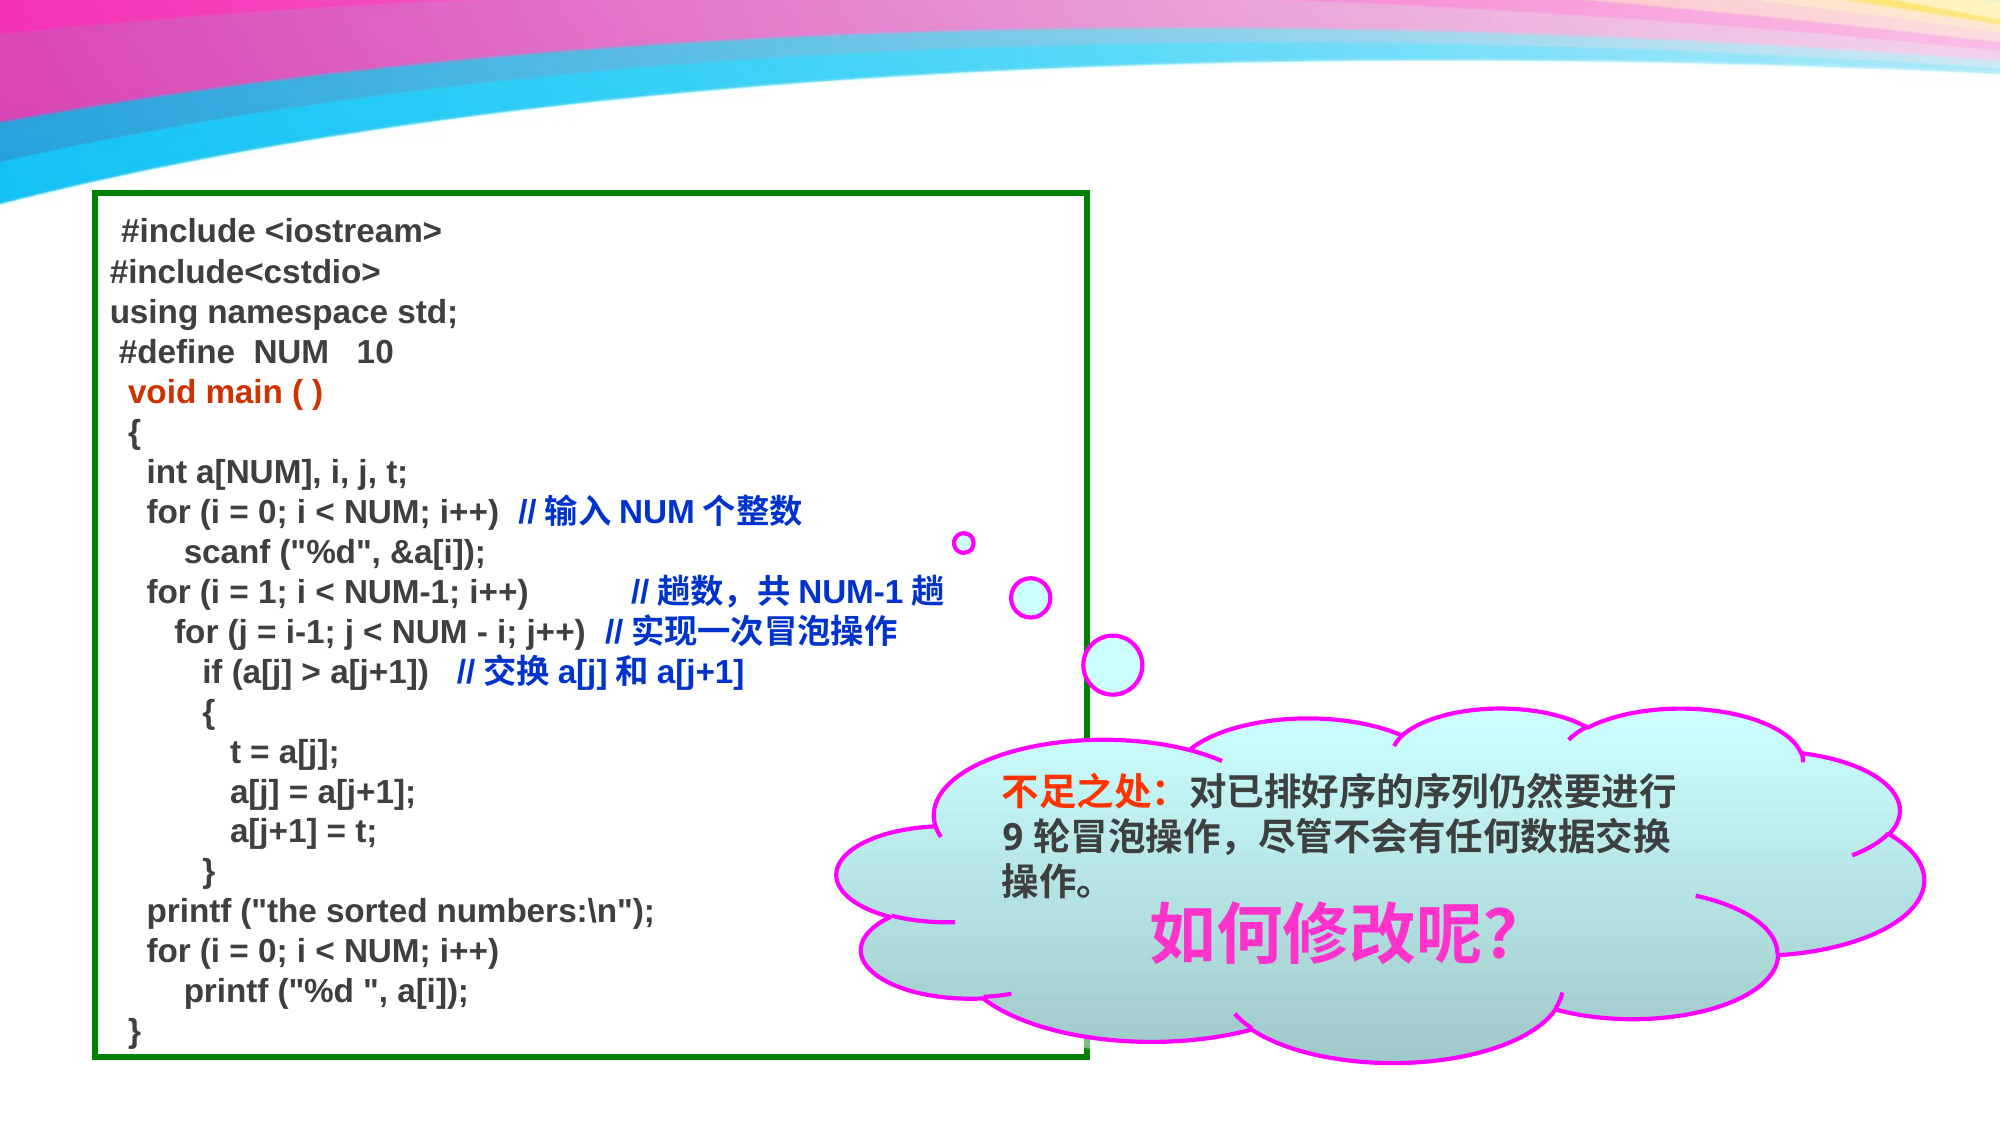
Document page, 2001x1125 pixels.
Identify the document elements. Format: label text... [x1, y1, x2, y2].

text_box 不足之处：对已排好序的序列仍然要进行9轮冒泡操作，尽管不会有任何数据交换操作。 [1083, 635, 1143, 695]
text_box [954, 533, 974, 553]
text_box 不足之处：对已排好序的序列仍然要进行9轮冒泡操作，尽管不会有任何数据交换操作。 [836, 708, 1925, 1064]
picture [0, 0, 2000, 637]
text_box #include <iostream> #include<cstdio> using namespace std; #define NUM 10 void main ( ) { int a[NUM], i, j, t; for (i = 0; i < NUM; i++) //输入NUM个整数 scanf ("%d", &a[i]); for (i = 1; i < NUM-1; i++) //趟数，共NUM-1趟 for (j = i-1; j < NUM - i; j++) //实现一次冒泡操作 if (a[j] > a[j+1]) //交换a[j]和a[j+1] { t = a[j]; a[j] = a[j+1]; a[j+1] = t; } printf ("the sorted numbers:\n"); for (i = 0; i < NUM; i++) printf ("%d ", a[i]); } [94, 193, 1088, 1057]
text_box 如何修改呢？ [1134, 884, 1584, 980]
text_box 不足之处：对已排好序的序列仍然要进行9轮冒泡操作，尽管不会有任何数据交换操作。 [1011, 578, 1051, 618]
